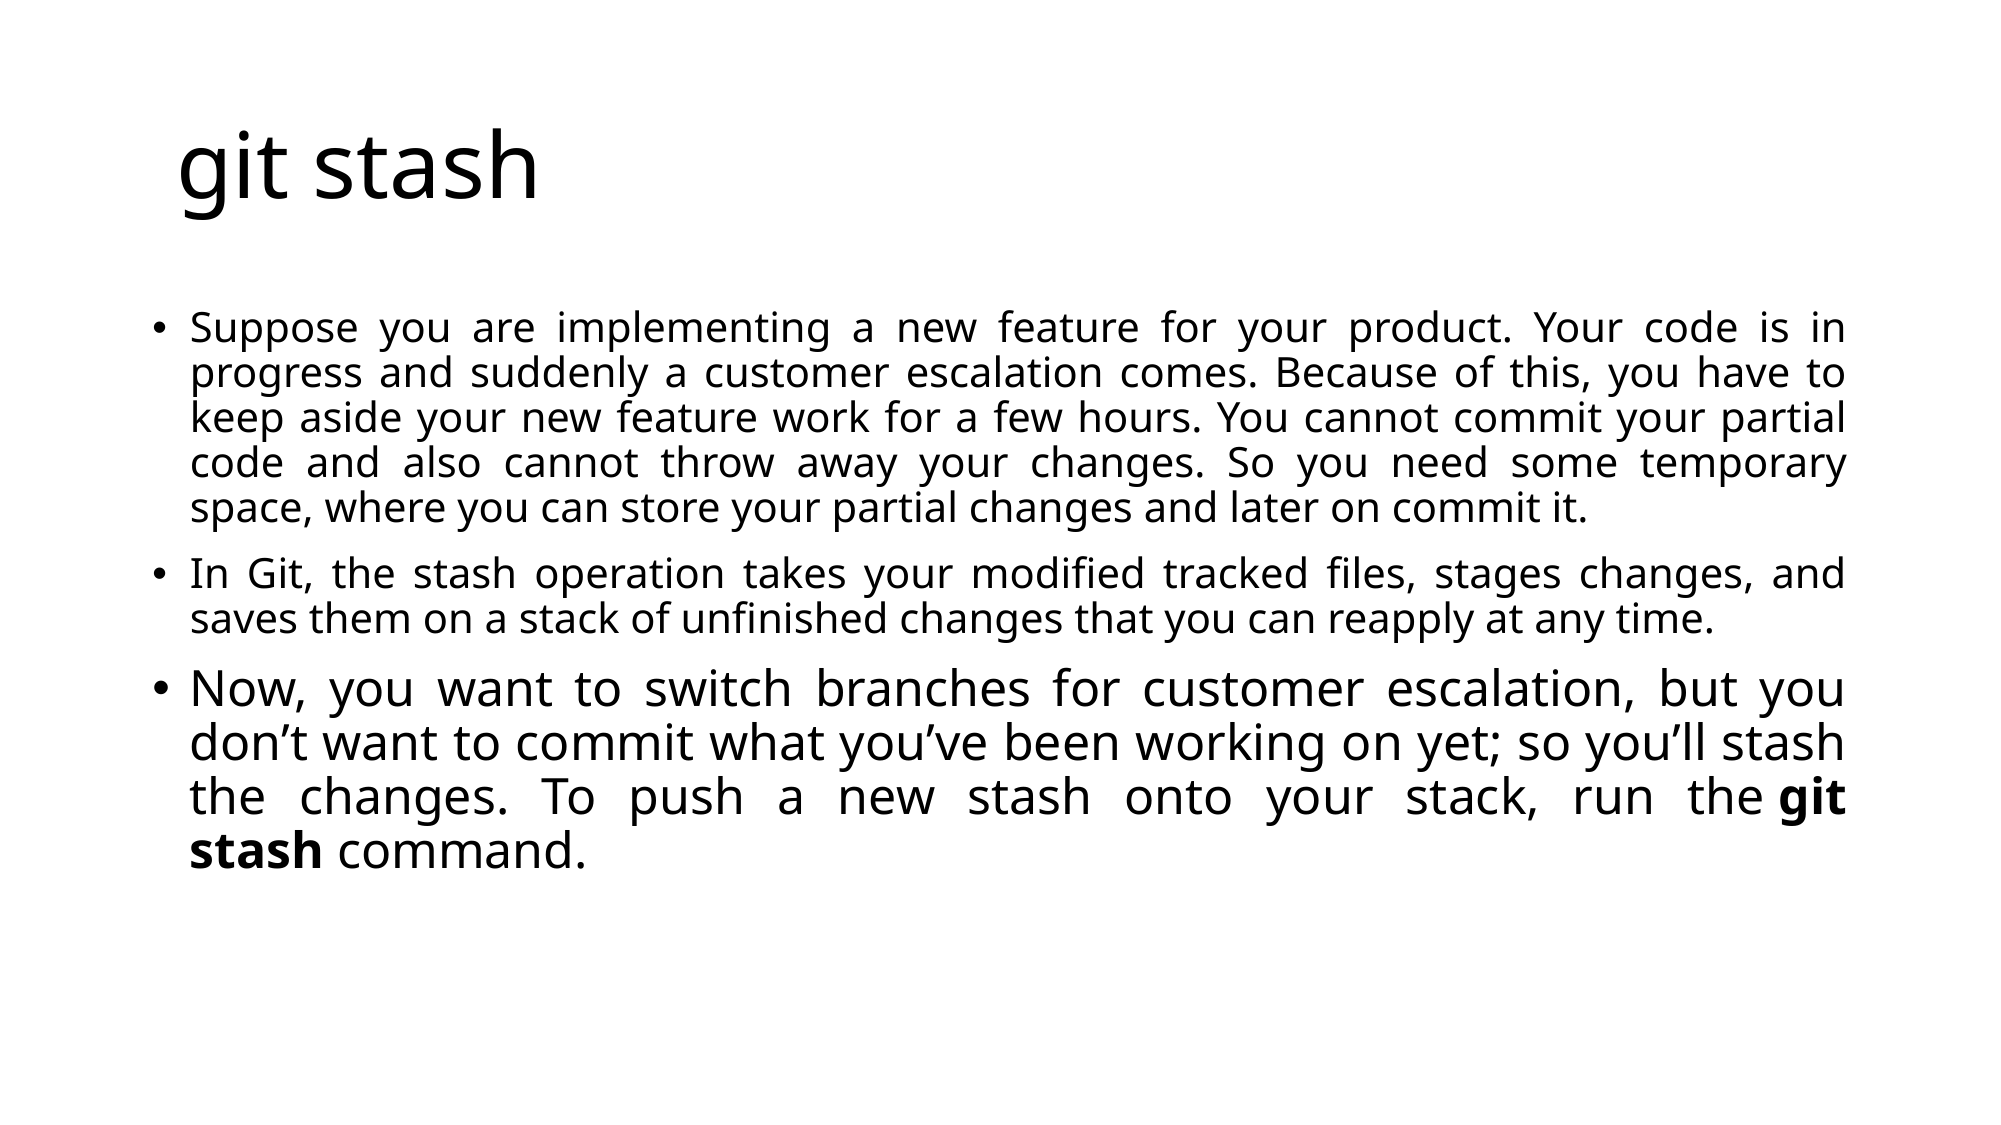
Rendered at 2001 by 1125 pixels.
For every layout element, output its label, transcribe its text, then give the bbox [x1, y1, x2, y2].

list Suppose you are implementing a new feature for your product. Your code is in progress and suddenly a customer escalation comes. Because of this, you have to keep aside your new feature work for a few hours. You cannot commit your partial code and also cannot throw away your changes. So you need some temporary space, where you can store your partial changes and later on commit it. In Git, the stash operation takes your modified tracked files, stages changes, and saves them on a stack of unfinished changes that you can reapply at any time. Now, you want to switch branches for customer escalation, but you don’t want to commit what you’ve been working on yet; so you’ll stash the changes. To push a new stash onto your stack, run the git stash command. [137, 299, 1863, 1014]
title git stash [137, 59, 1863, 278]
